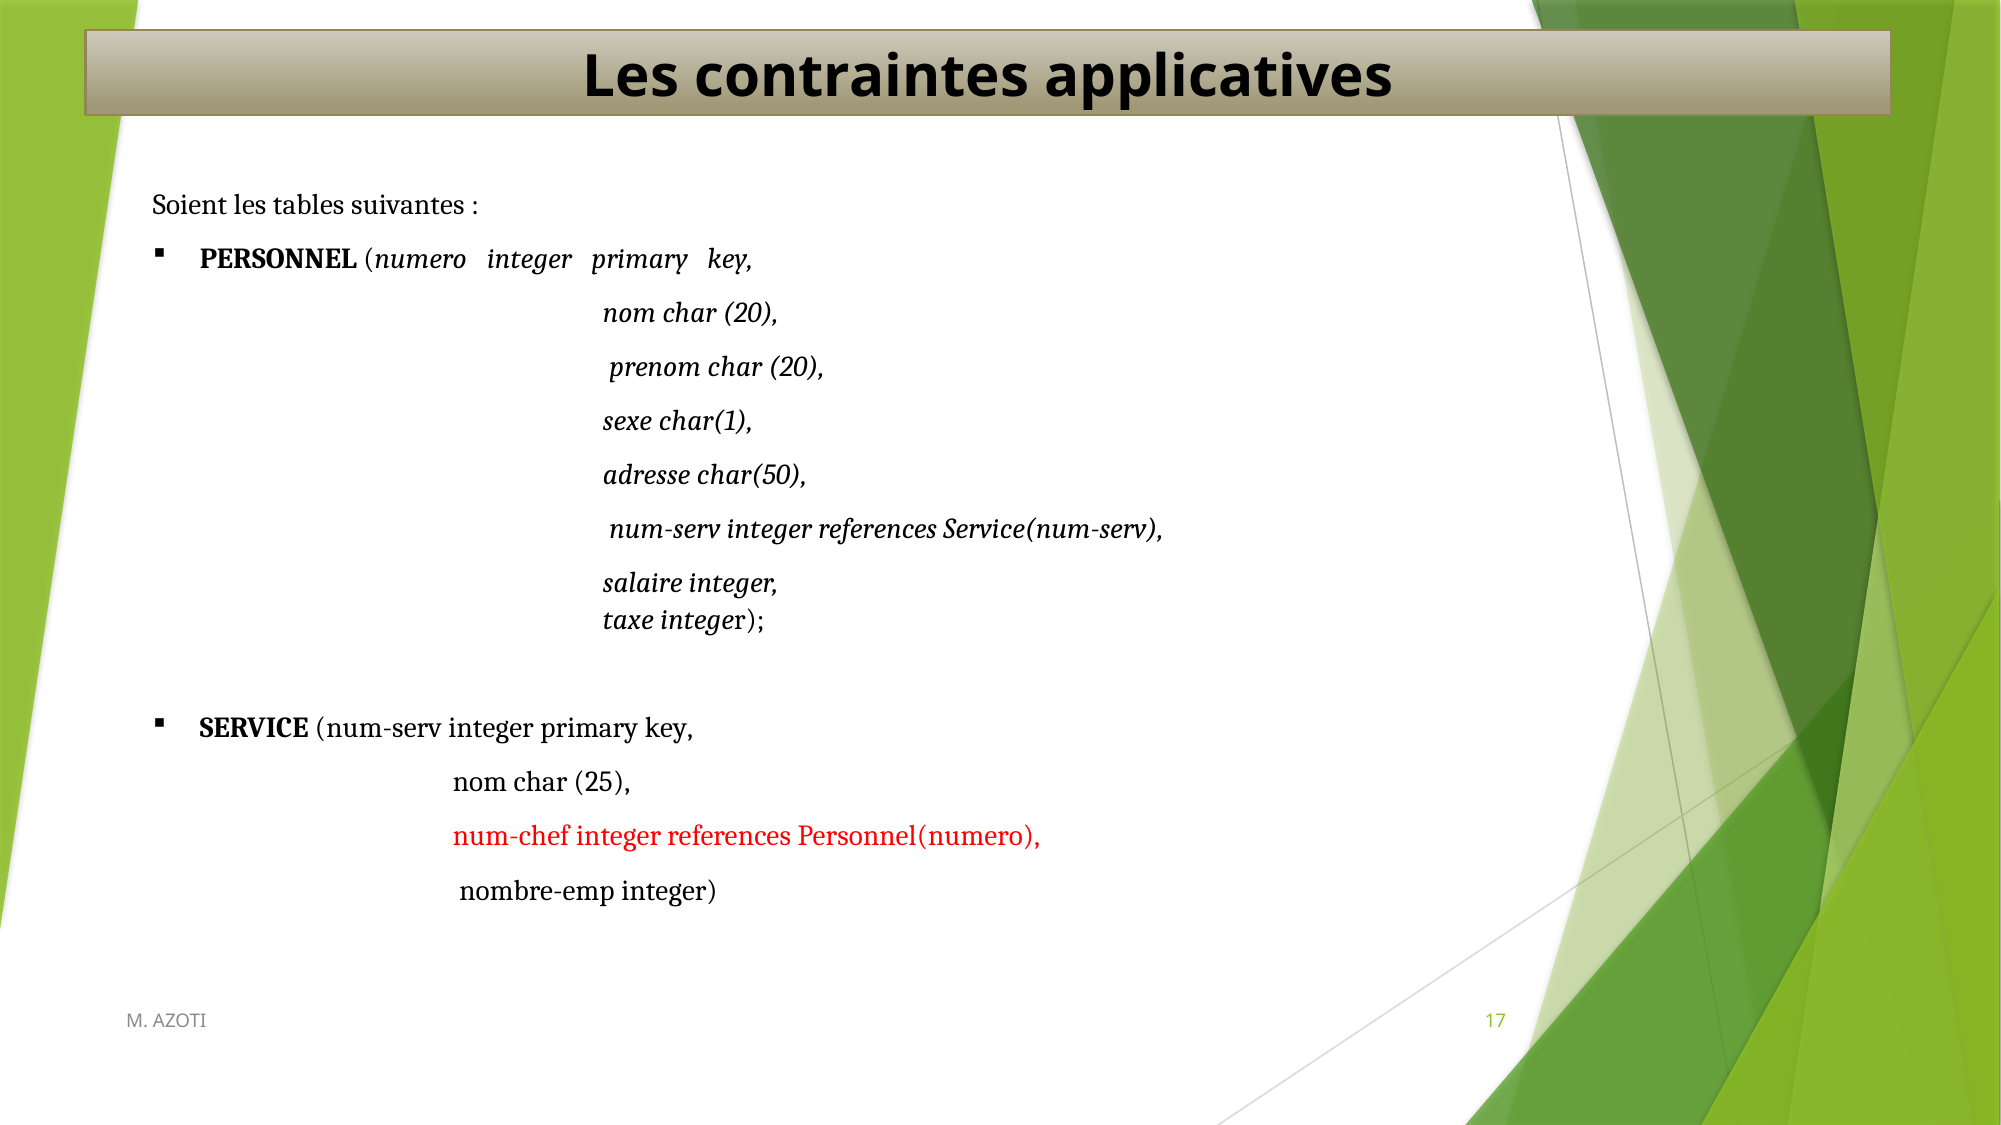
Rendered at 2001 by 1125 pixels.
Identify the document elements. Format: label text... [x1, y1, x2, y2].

footer M. AZOTI [111, 991, 1145, 1051]
slide_number 17 [1409, 991, 1522, 1051]
text_box Les contraintes applicatives [84, 29, 1892, 116]
text_box Soient les tables suivantes : PERSONNEL (numero integer primary key, nom char (20), prenom char (20), sexe char(1), adresse char(50), num-serv integer references Service(num-serv), salaire integer, taxe integer); SERVICE (num-serv integer primary key, nom char (25), num-chef integer references Personnel(numero), nombre-emp integer) [138, 175, 1650, 914]
